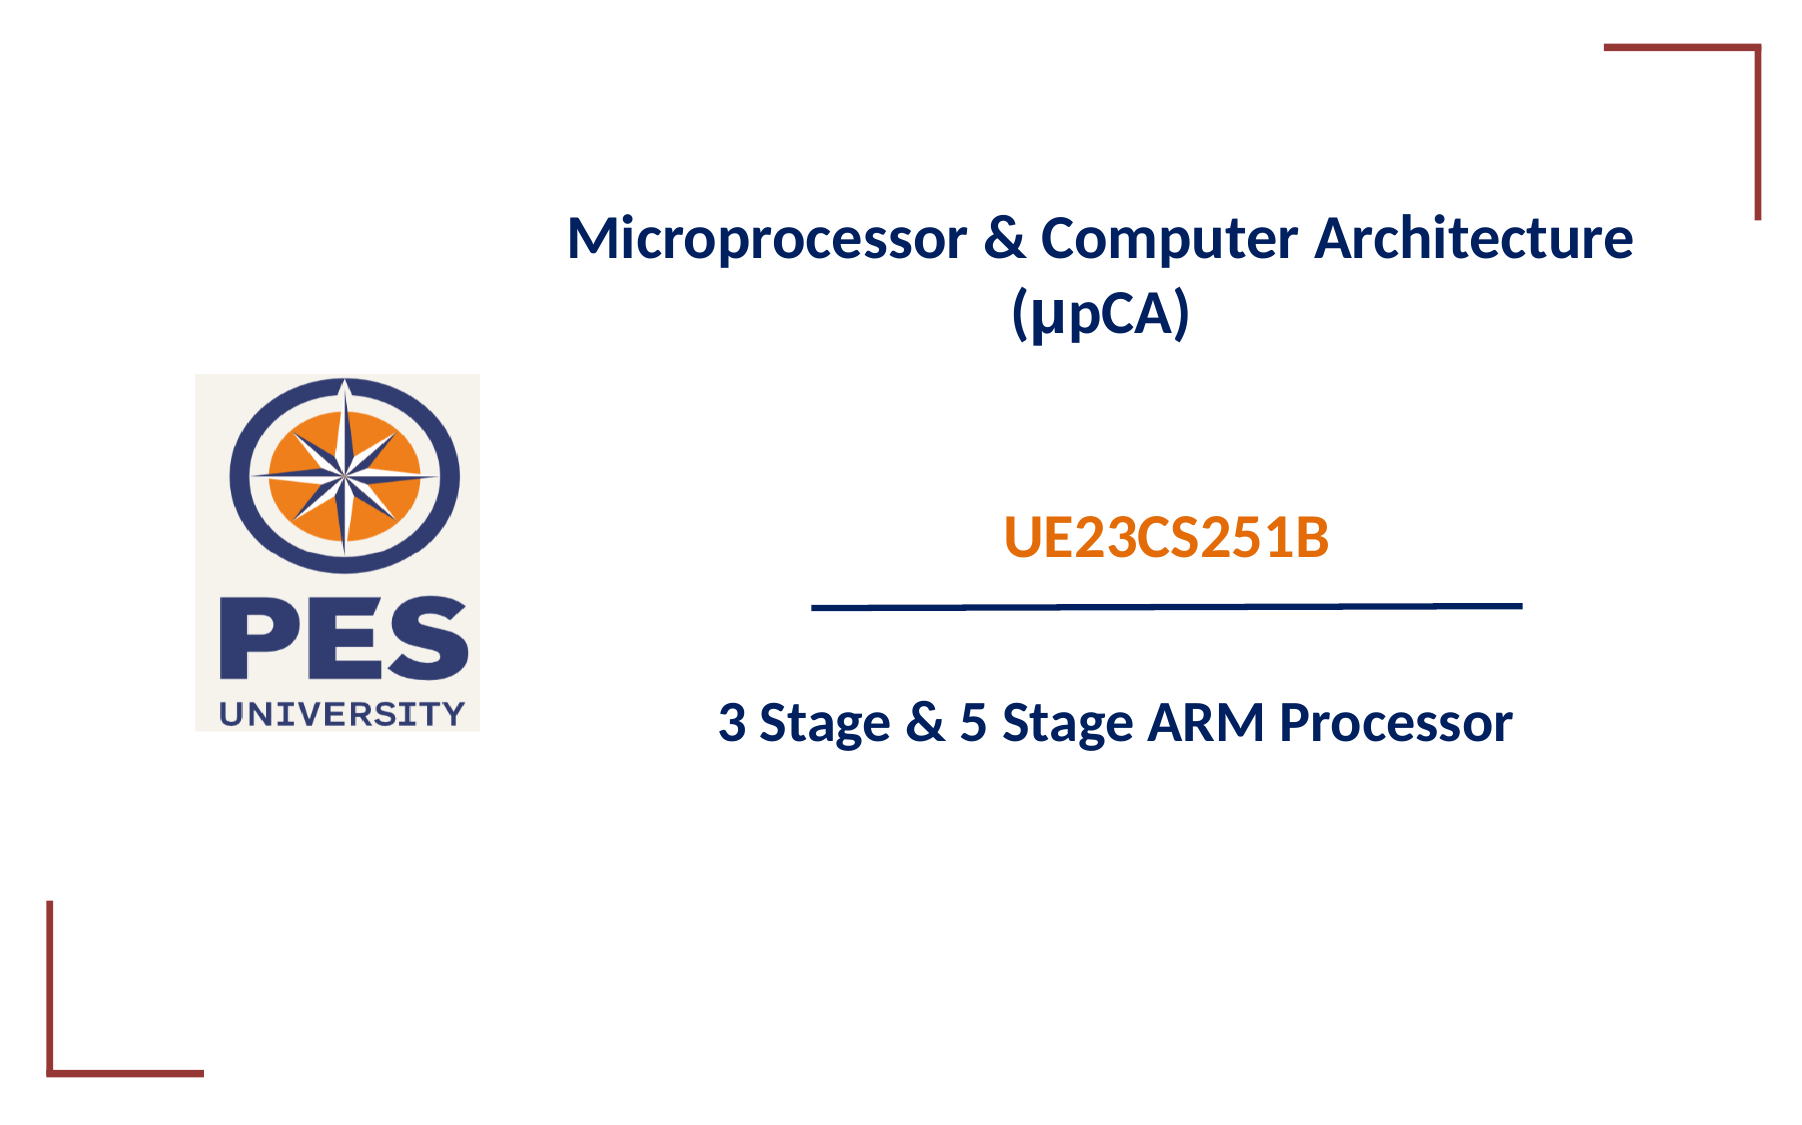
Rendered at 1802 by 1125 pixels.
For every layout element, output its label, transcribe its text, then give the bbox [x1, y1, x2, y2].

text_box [1603, 43, 1762, 221]
text_box 3 Stage & 5 Stage ARM Processor [702, 675, 1702, 762]
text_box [811, 605, 1523, 609]
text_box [46, 900, 205, 1078]
picture [194, 374, 485, 732]
text_box UE23CS251B [938, 486, 1396, 578]
text_box Microprocessor & Computer Architecture (μpCA) [547, 187, 1656, 390]
